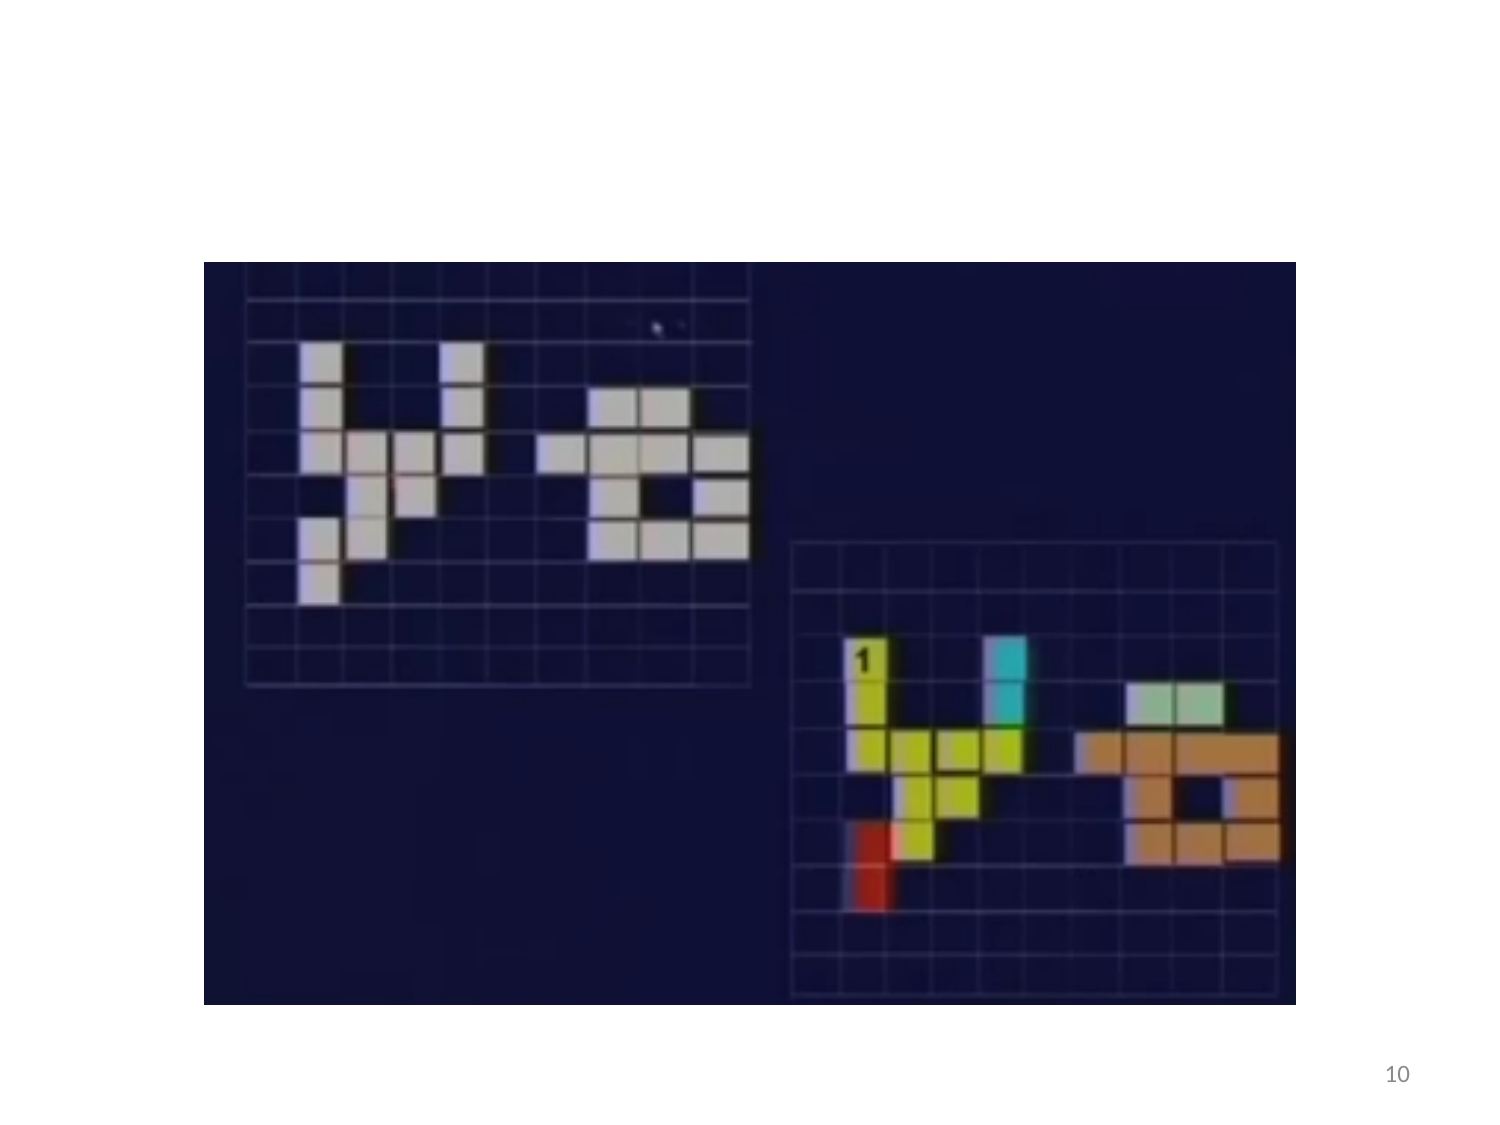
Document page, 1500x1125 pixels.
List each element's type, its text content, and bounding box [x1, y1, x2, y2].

slide_number 10 [1074, 1042, 1425, 1103]
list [74, 262, 1426, 1006]
